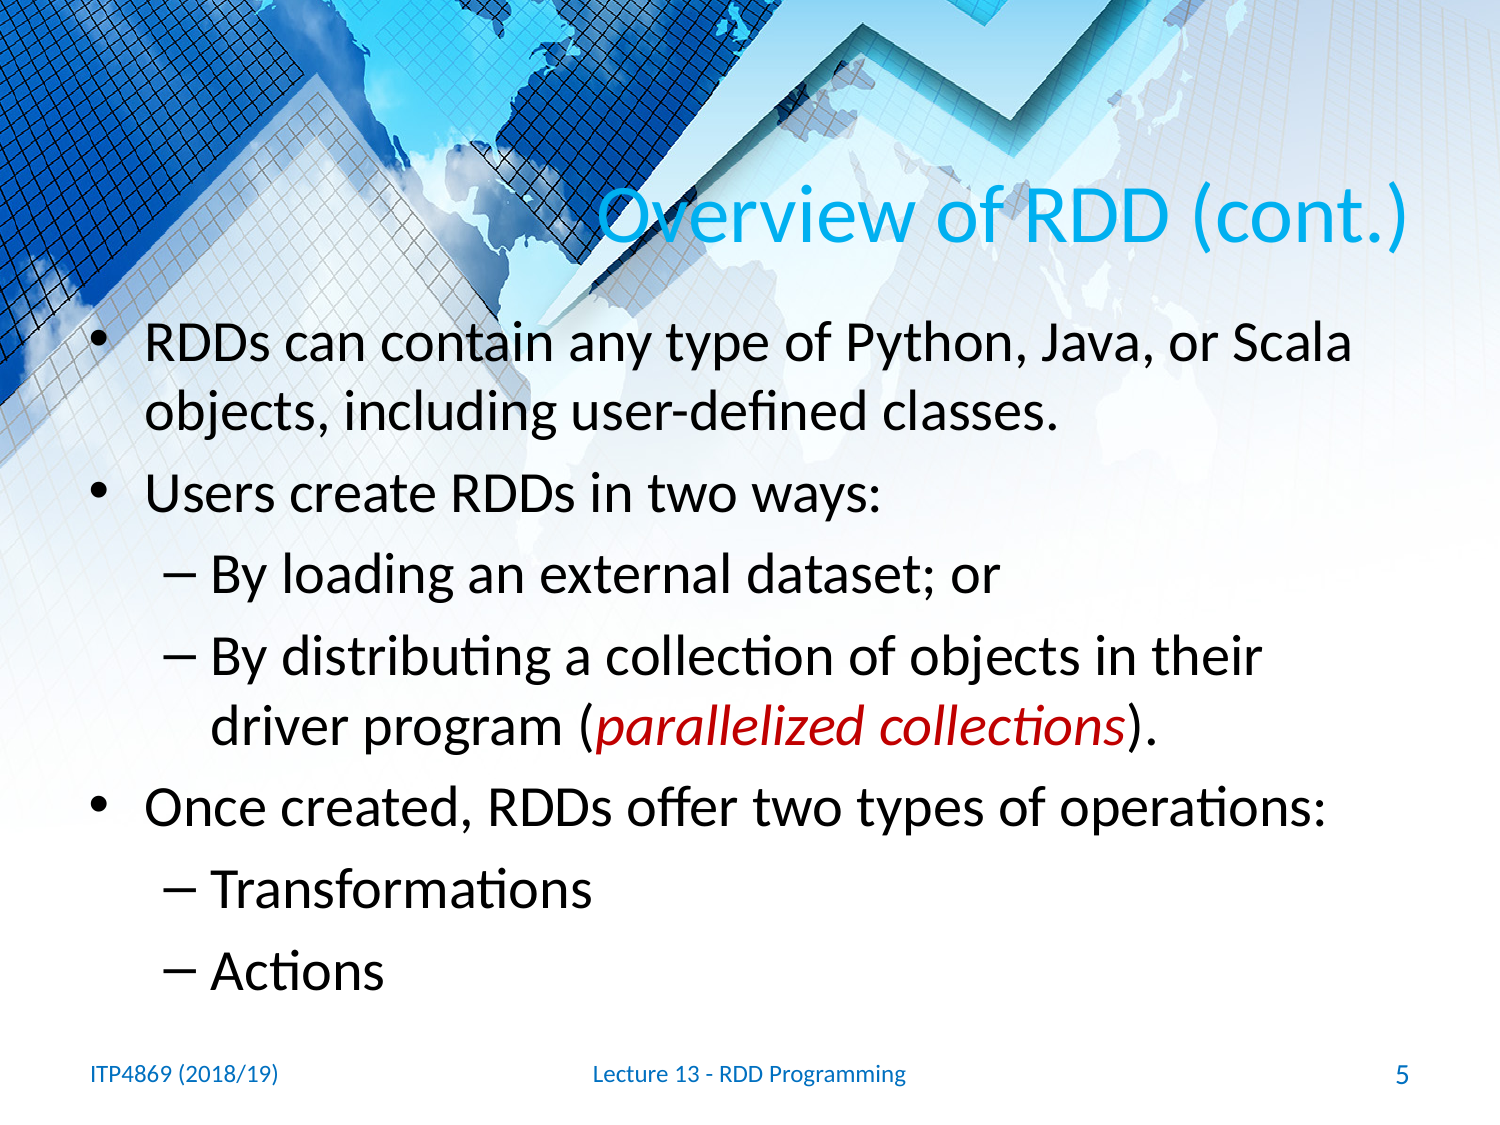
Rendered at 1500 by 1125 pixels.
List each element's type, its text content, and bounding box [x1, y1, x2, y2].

picture [0, 0, 1500, 1125]
slide_number ITP4869 (2018/19) [75, 1042, 425, 1103]
footer Lecture 13 - RDD Programming [512, 1042, 988, 1103]
list RDDs can contain any type of Python, Java, or Scala objects, including user-defined classes. Users create RDDs in two ways: By loading an external dataset; or By distributing a collection of objects in their driver program (parallelized collections). Once created, RDDs offer two types of operations: Transformations Actions [73, 295, 1427, 1031]
slide_number 5 [1074, 1042, 1425, 1103]
title Overview of RDD (cont.) [73, 128, 1427, 290]
